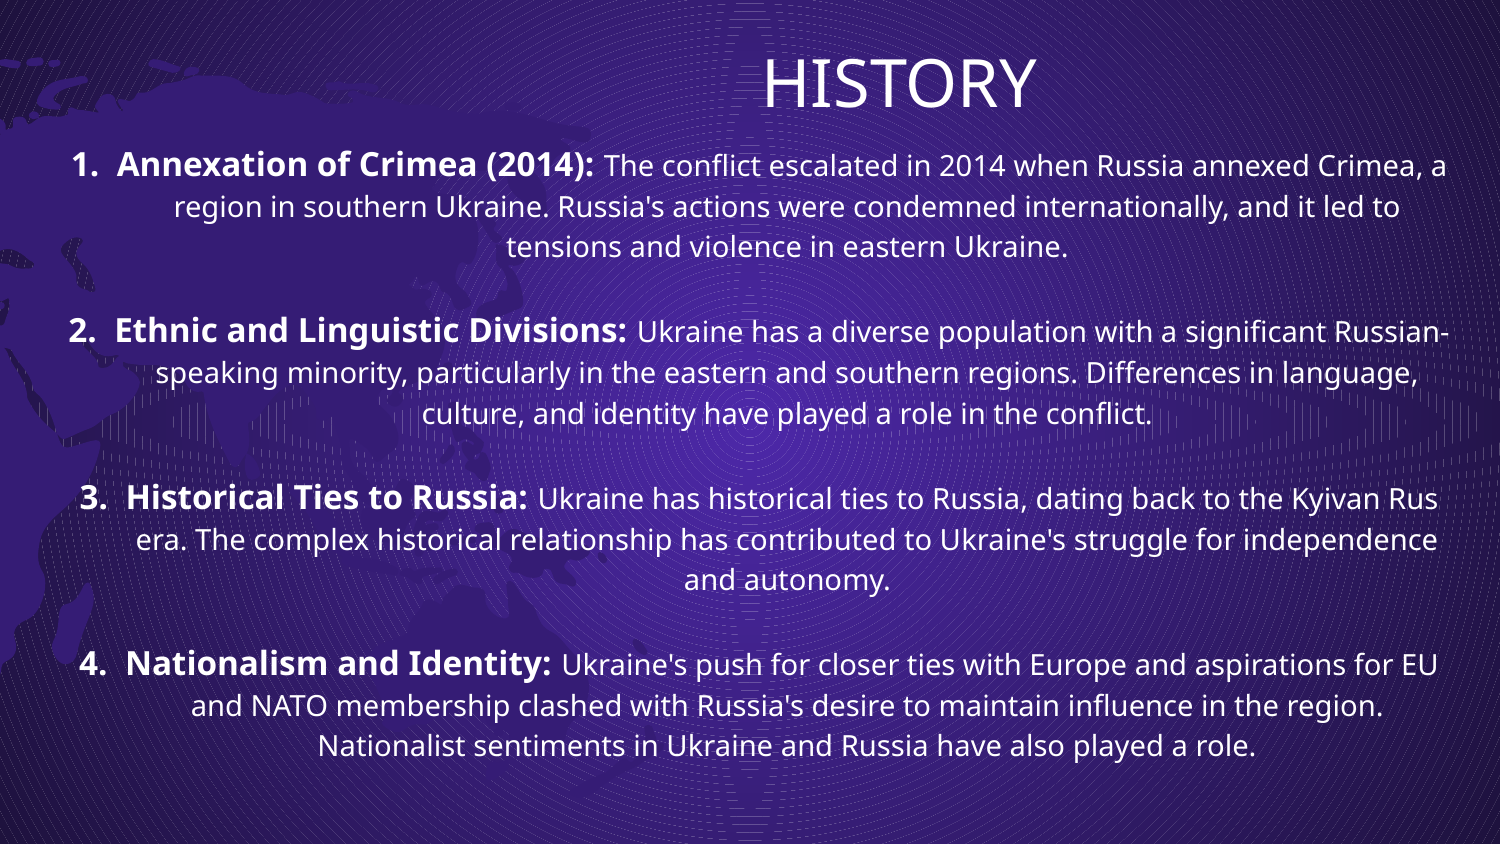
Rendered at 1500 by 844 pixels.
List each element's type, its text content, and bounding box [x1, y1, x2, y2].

title HISTORY [485, 13, 1314, 108]
subtitle 1. Annexation of Crimea (2014): The conflict escalated in 2014 when Russia annexed Crimea, a region in southern Ukraine. Russia's actions were condemned internationally, and it led to tensions and violence in eastern Ukraine. 2. Ethnic and Linguistic Divisions: Ukraine has a diverse population with a significant Russian-speaking minority, particularly in the eastern and southern regions. Differences in language, culture, and identity have played a role in the conflict. 3. Historical Ties to Russia: Ukraine has historical ties to Russia, dating back to the Kyivan Rus era. The complex historical relationship has contributed to Ukraine's struggle for independence and autonomy. 4. Nationalism and Identity: Ukraine's push for closer ties with Europe and aspirations for EU and NATO membership clashed with Russia's desire to maintain influence in the region. Nationalist sentiments in Ukraine and Russia have also played a role. [24, 122, 1476, 269]
